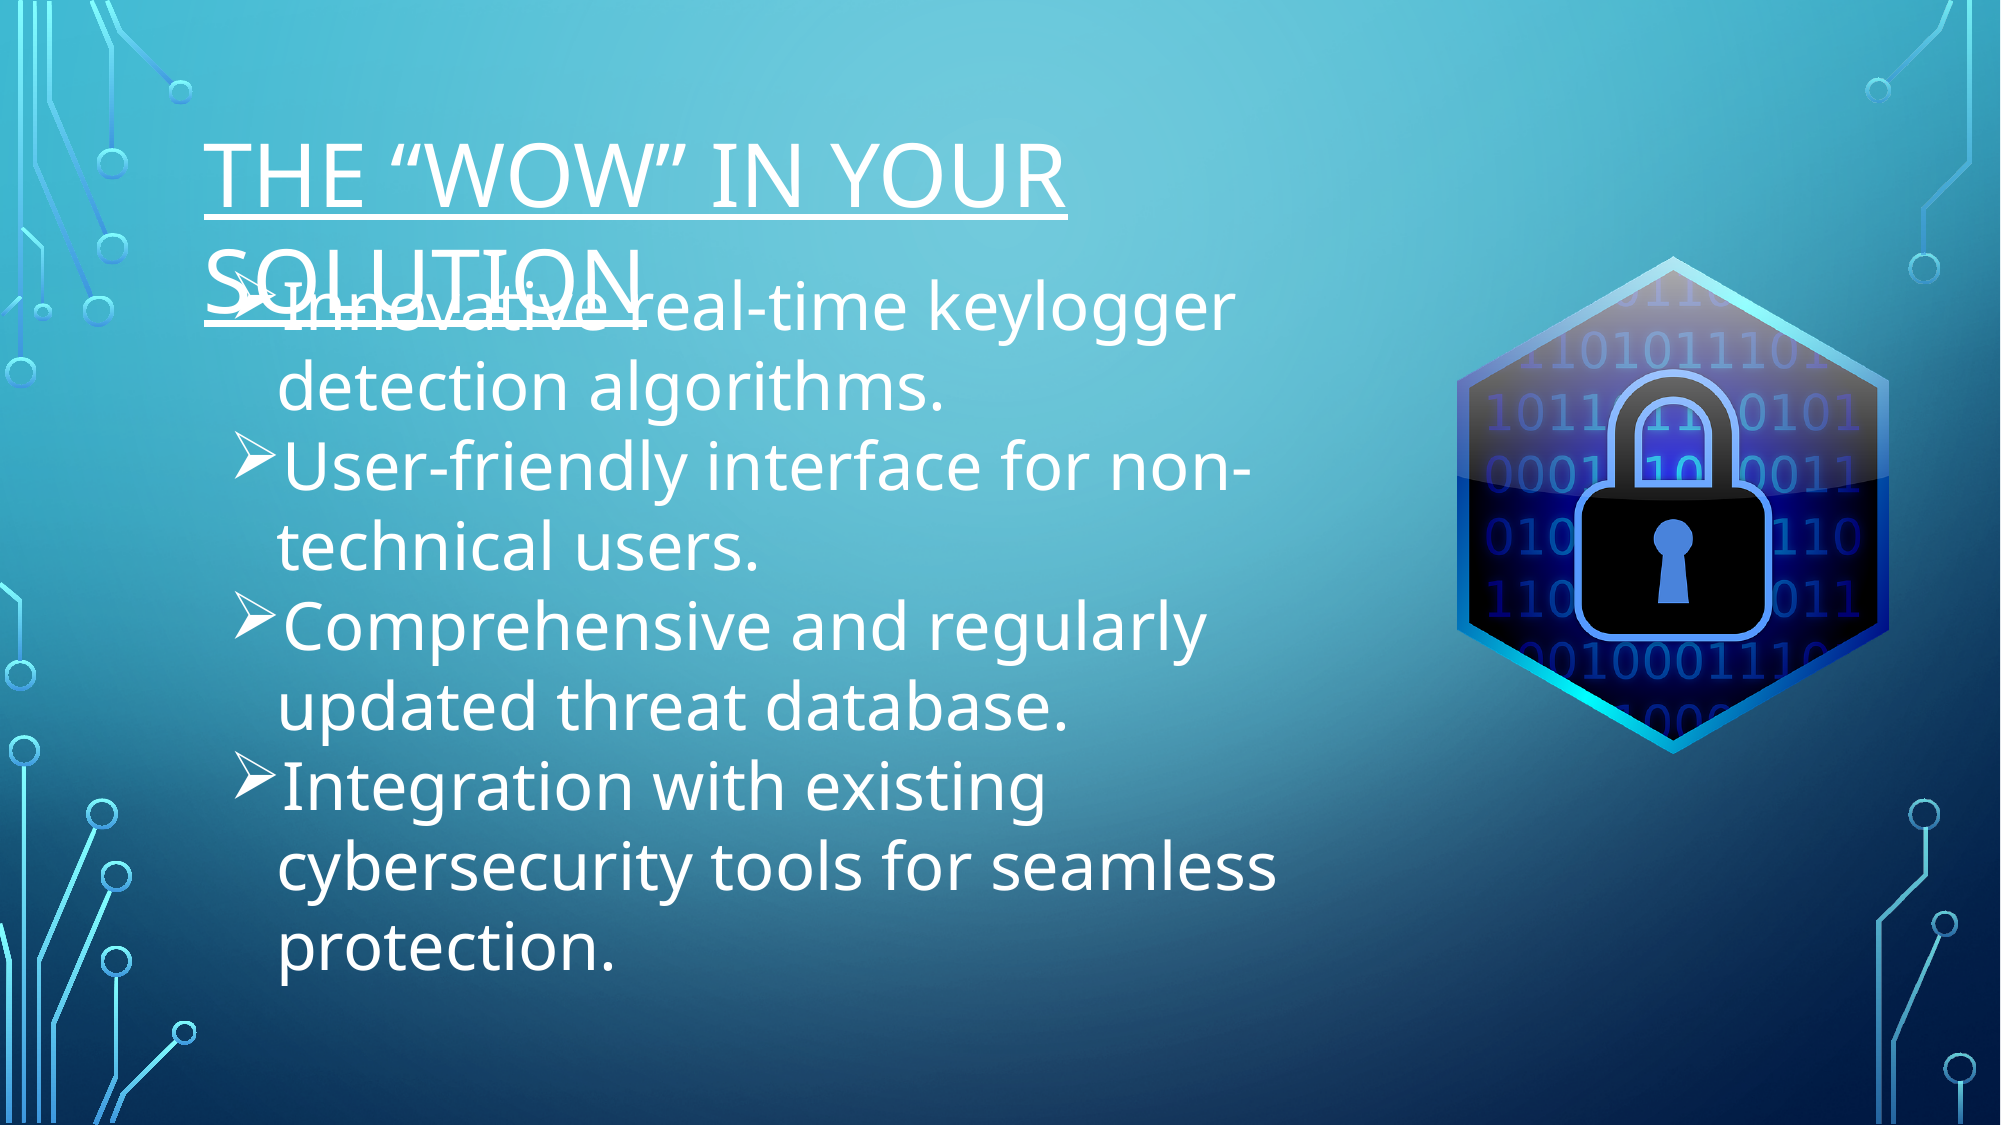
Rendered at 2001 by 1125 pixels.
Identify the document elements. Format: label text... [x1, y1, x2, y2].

text_box THE “WOW” IN YOUR SOLUTION [188, 111, 1541, 339]
picture [1457, 256, 1889, 755]
text_box Innovative real-time keylogger detection algorithms. User-friendly interface for non-technical users. Comprehensive and regularly updated threat database. Integration with existing cybersecurity tools for seamless protection. [214, 256, 1488, 991]
